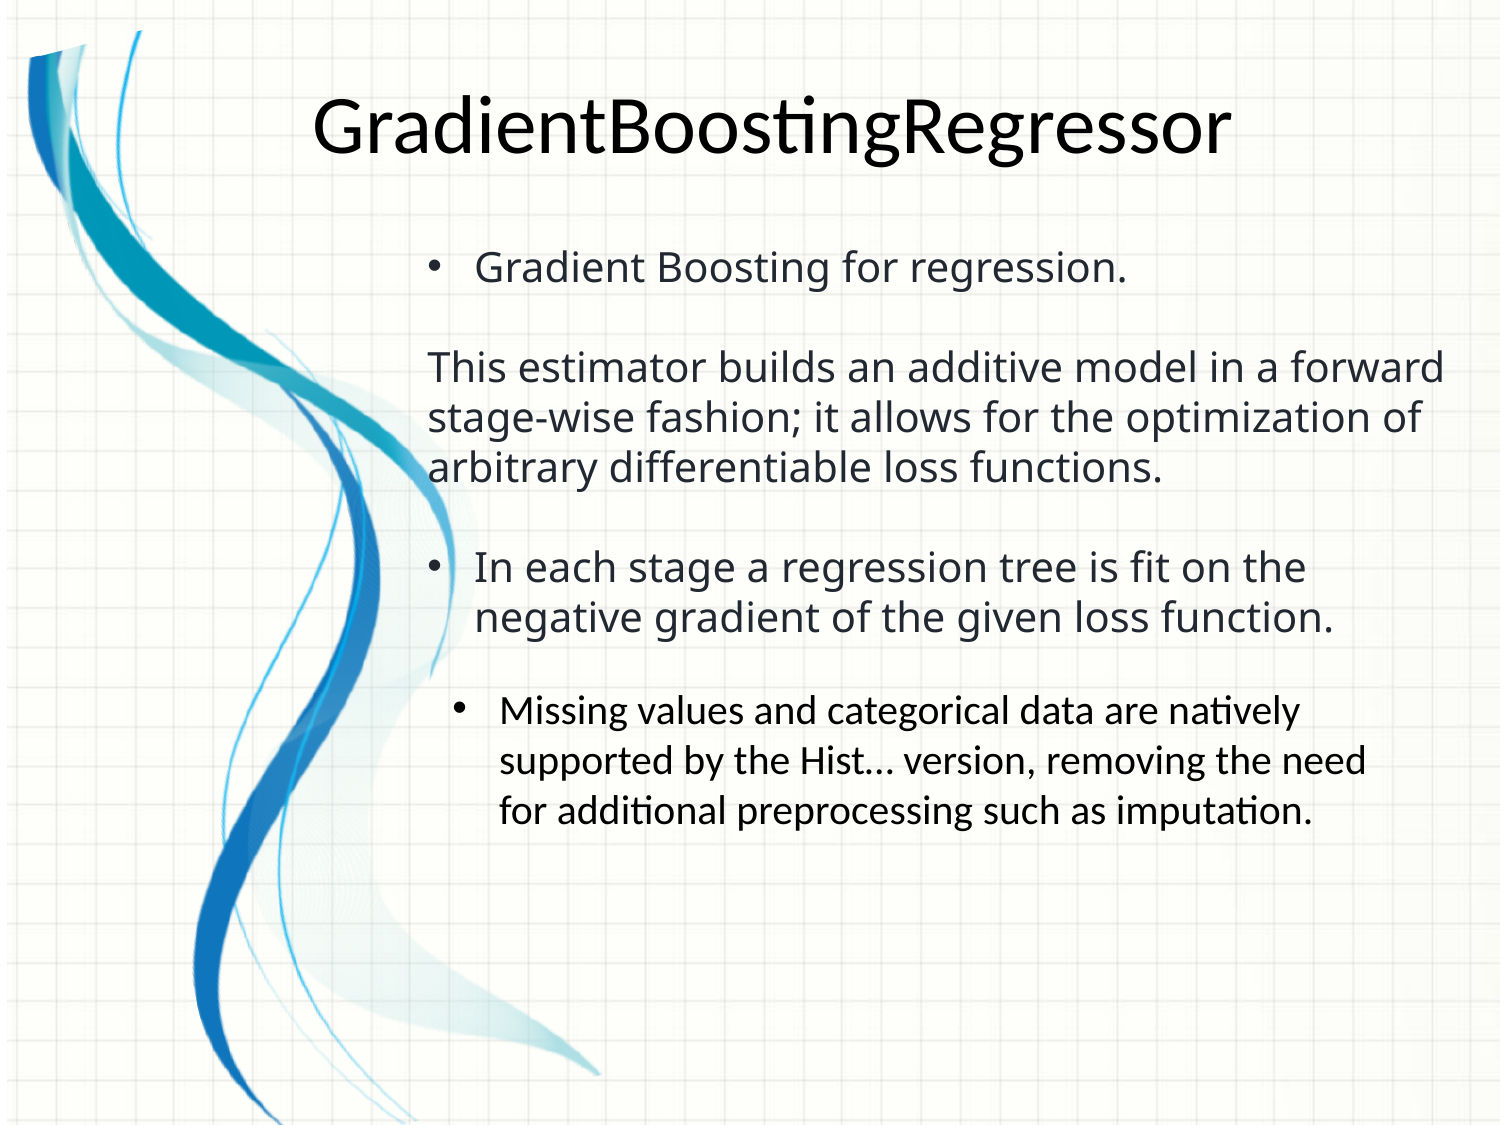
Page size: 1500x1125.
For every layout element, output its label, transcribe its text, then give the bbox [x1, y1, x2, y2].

text_box Missing values and categorical data are natively supported by the Hist… version, removing the need for additional preprocessing such as imputation. [573, 675, 1438, 840]
picture [0, 0, 1500, 1125]
text_box GradientBoostingRegressor [573, 62, 1438, 178]
text_box Gradient Boosting for regression. This estimator builds an additive model in a forward stage-wise fashion; it allows for the optimization of arbitrary differentiable loss functions. In each stage a regression tree is fit on the negative gradient of the given loss function. [573, 232, 1475, 648]
